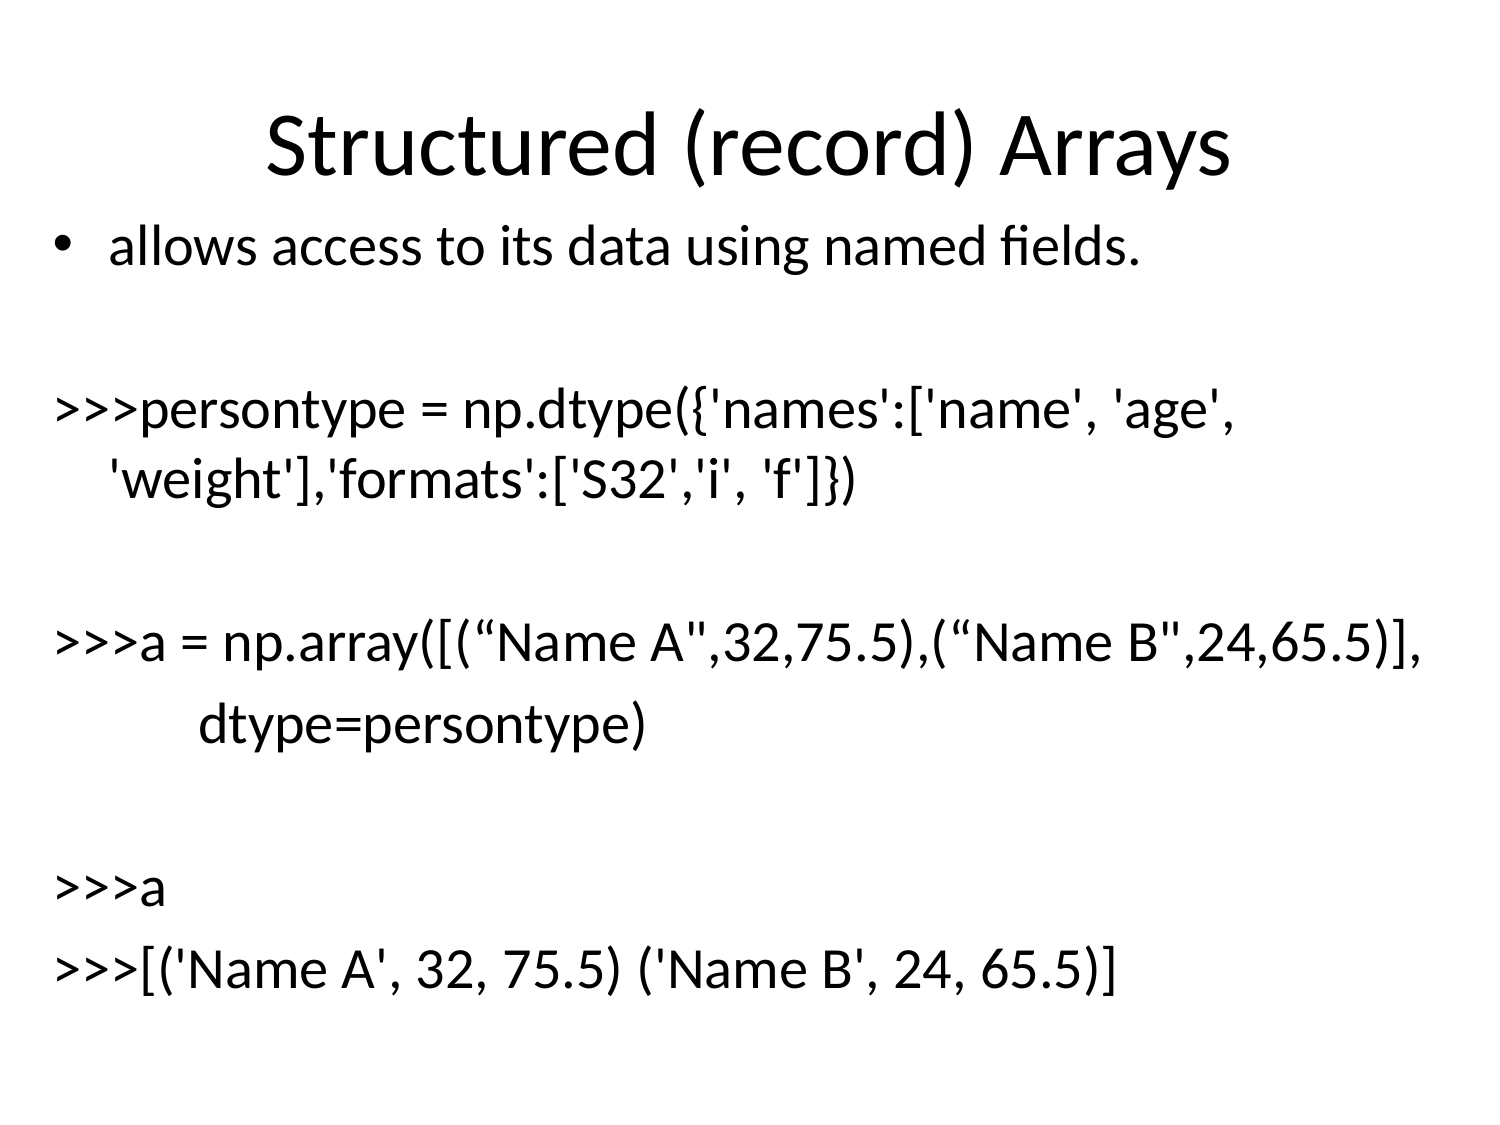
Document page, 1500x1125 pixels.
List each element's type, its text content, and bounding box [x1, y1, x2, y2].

list allows access to its data using named fields. >>>persontype = np.dtype({'names':['name', 'age', 'weight'],'formats':['S32','i', 'f']}) >>>a = np.array([(“Name A",32,75.5),(“Name B",24,65.5)], dtype=persontype) >>>a >>>[('Name A', 32, 75.5) ('Name B', 24, 65.5)] [37, 200, 1463, 1088]
title Structured (record) Arrays [75, 45, 1425, 200]
